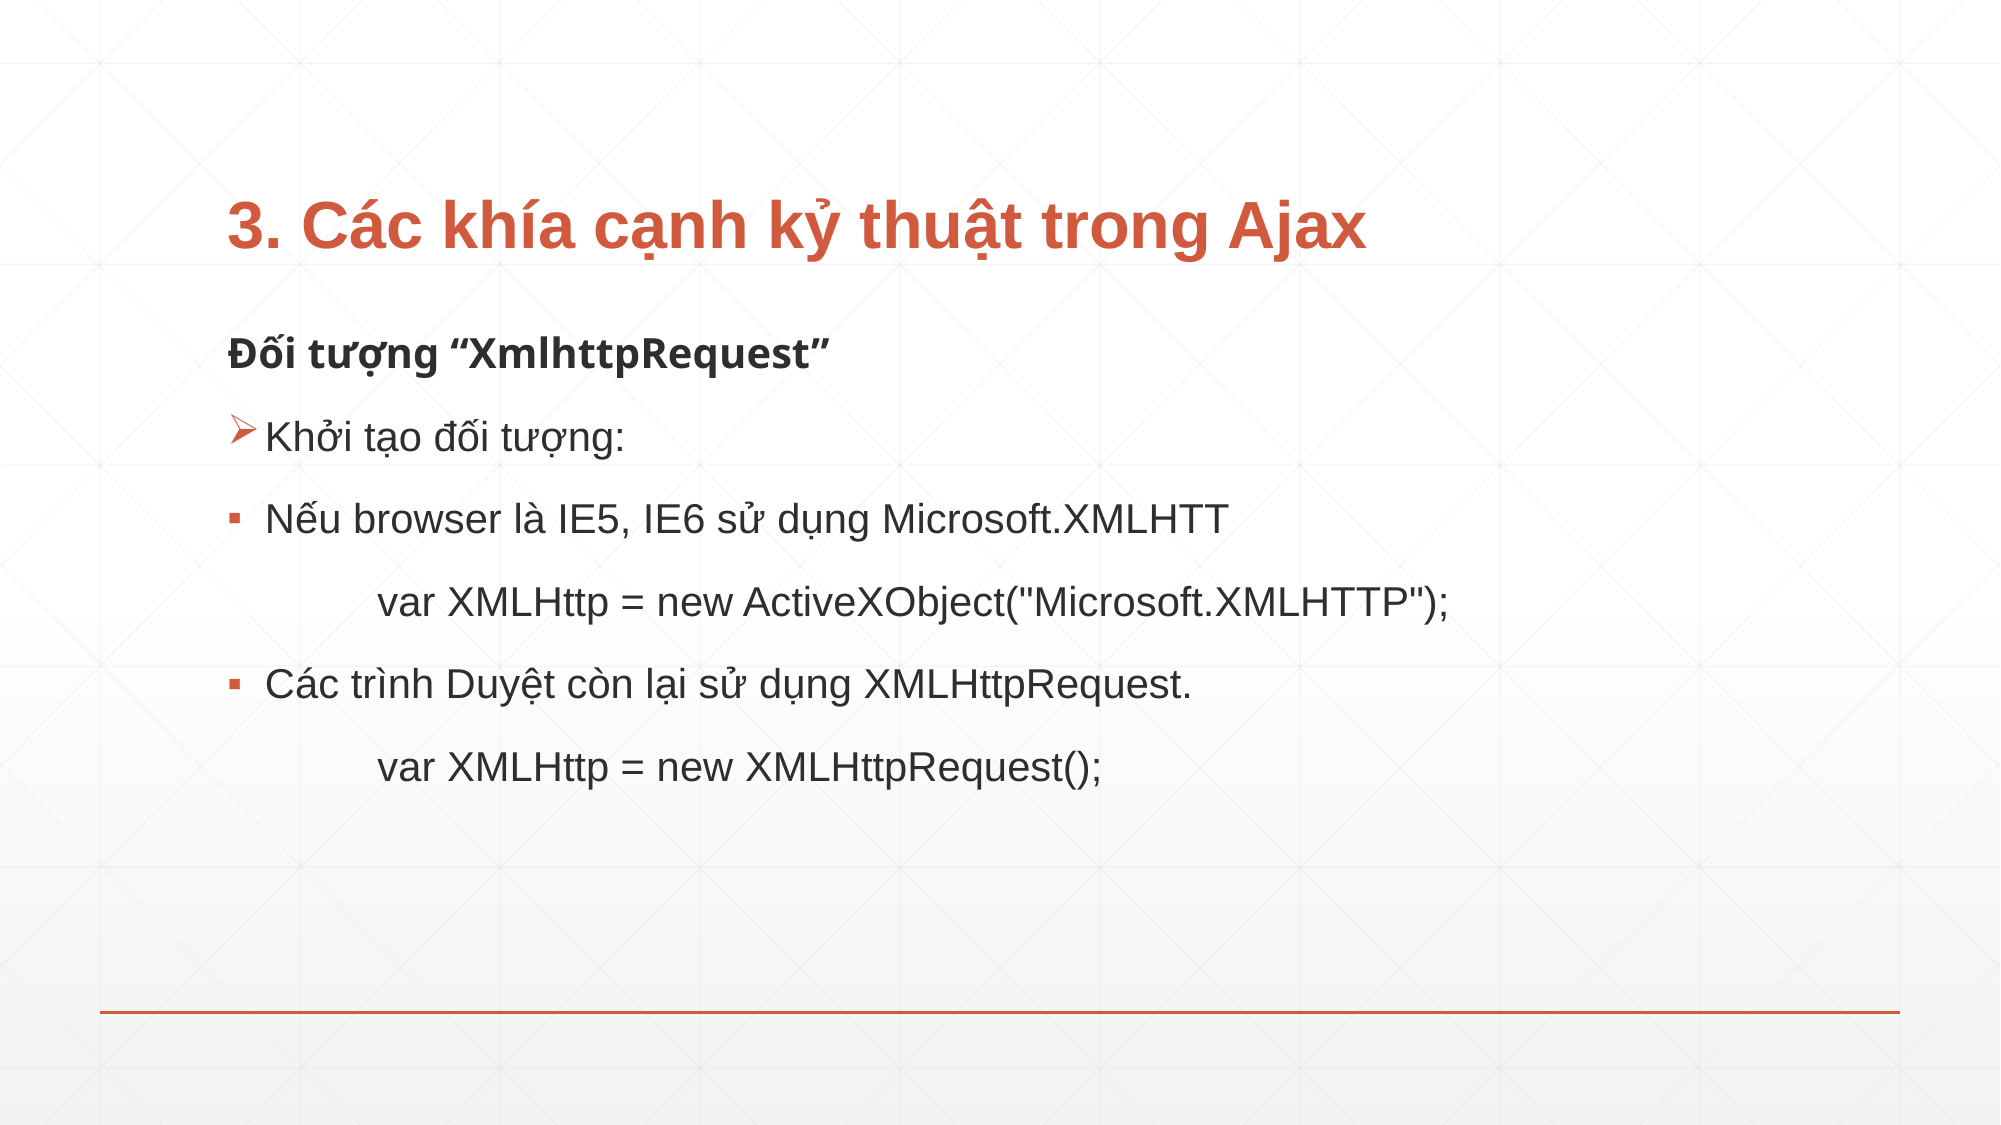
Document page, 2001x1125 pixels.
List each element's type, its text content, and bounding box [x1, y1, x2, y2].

list Đối tượng “XmlhttpRequest” Khởi tạo đối tượng: Nếu browser là IE5, IE6 sử dụng Microsoft.XMLHTT var XMLHttp = new ActiveXObject("Microsoft.XMLHTTP"); Các trình Duyệt còn lại sử dụng XMLHttpRequest. var XMLHttp = new XMLHttpRequest(); [212, 324, 1788, 950]
title 3. Các khía cạnh kỷ thuật trong Ajax [212, 82, 1788, 271]
